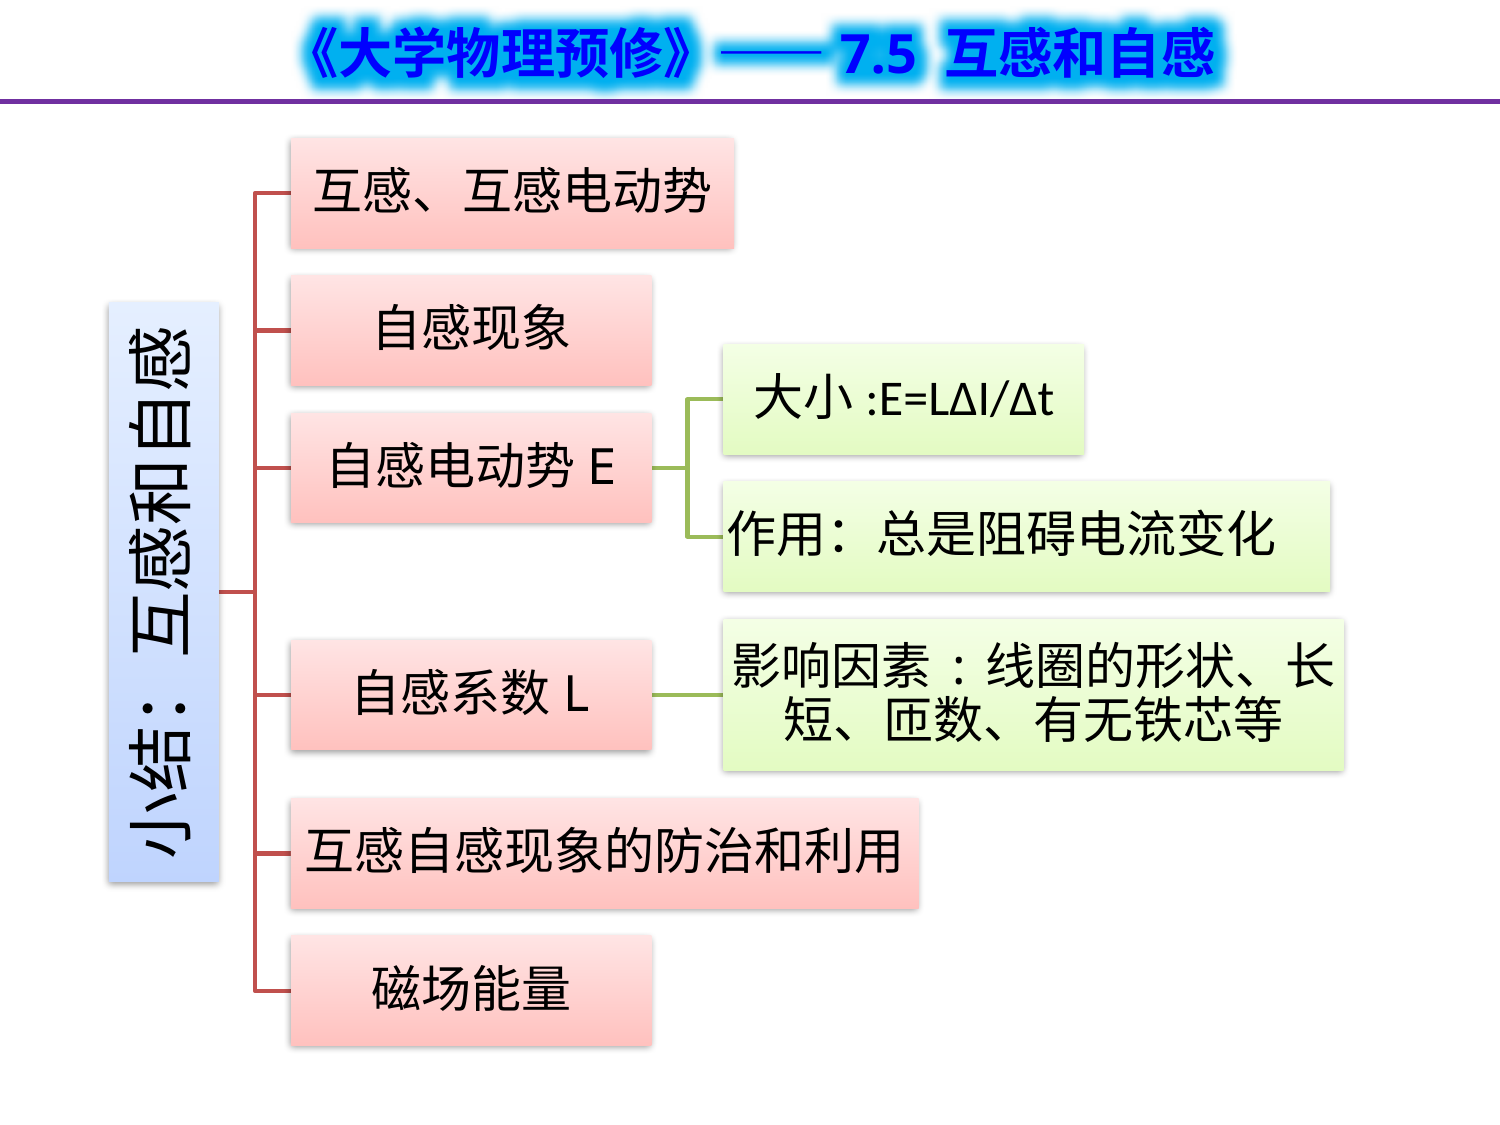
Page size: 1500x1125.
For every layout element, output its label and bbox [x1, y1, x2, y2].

text_box [76, 136, 1377, 1047]
